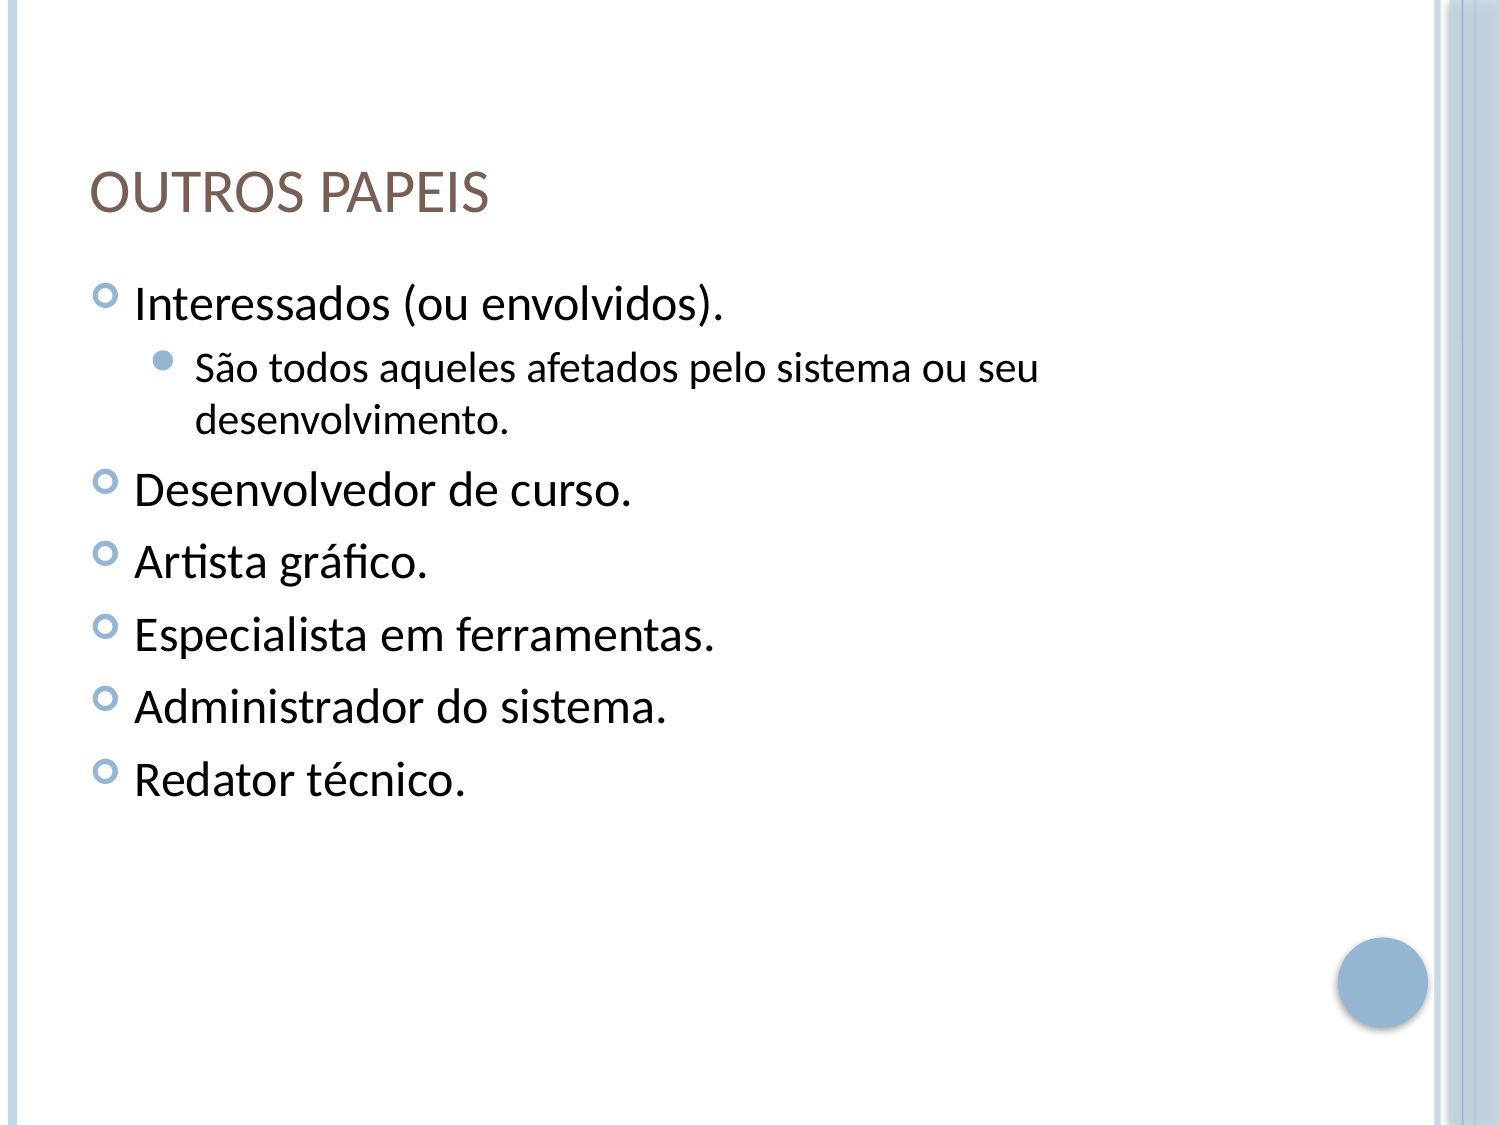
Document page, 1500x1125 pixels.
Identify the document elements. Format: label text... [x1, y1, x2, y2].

title Outros papeis [75, 45, 1300, 233]
list Interessados (ou envolvidos). São todos aqueles afetados pelo sistema ou seu desenvolvimento. Desenvolvedor de curso. Artista gráfico. Especialista em ferramentas. Administrador do sistema. Redator técnico. [75, 262, 1300, 1062]
